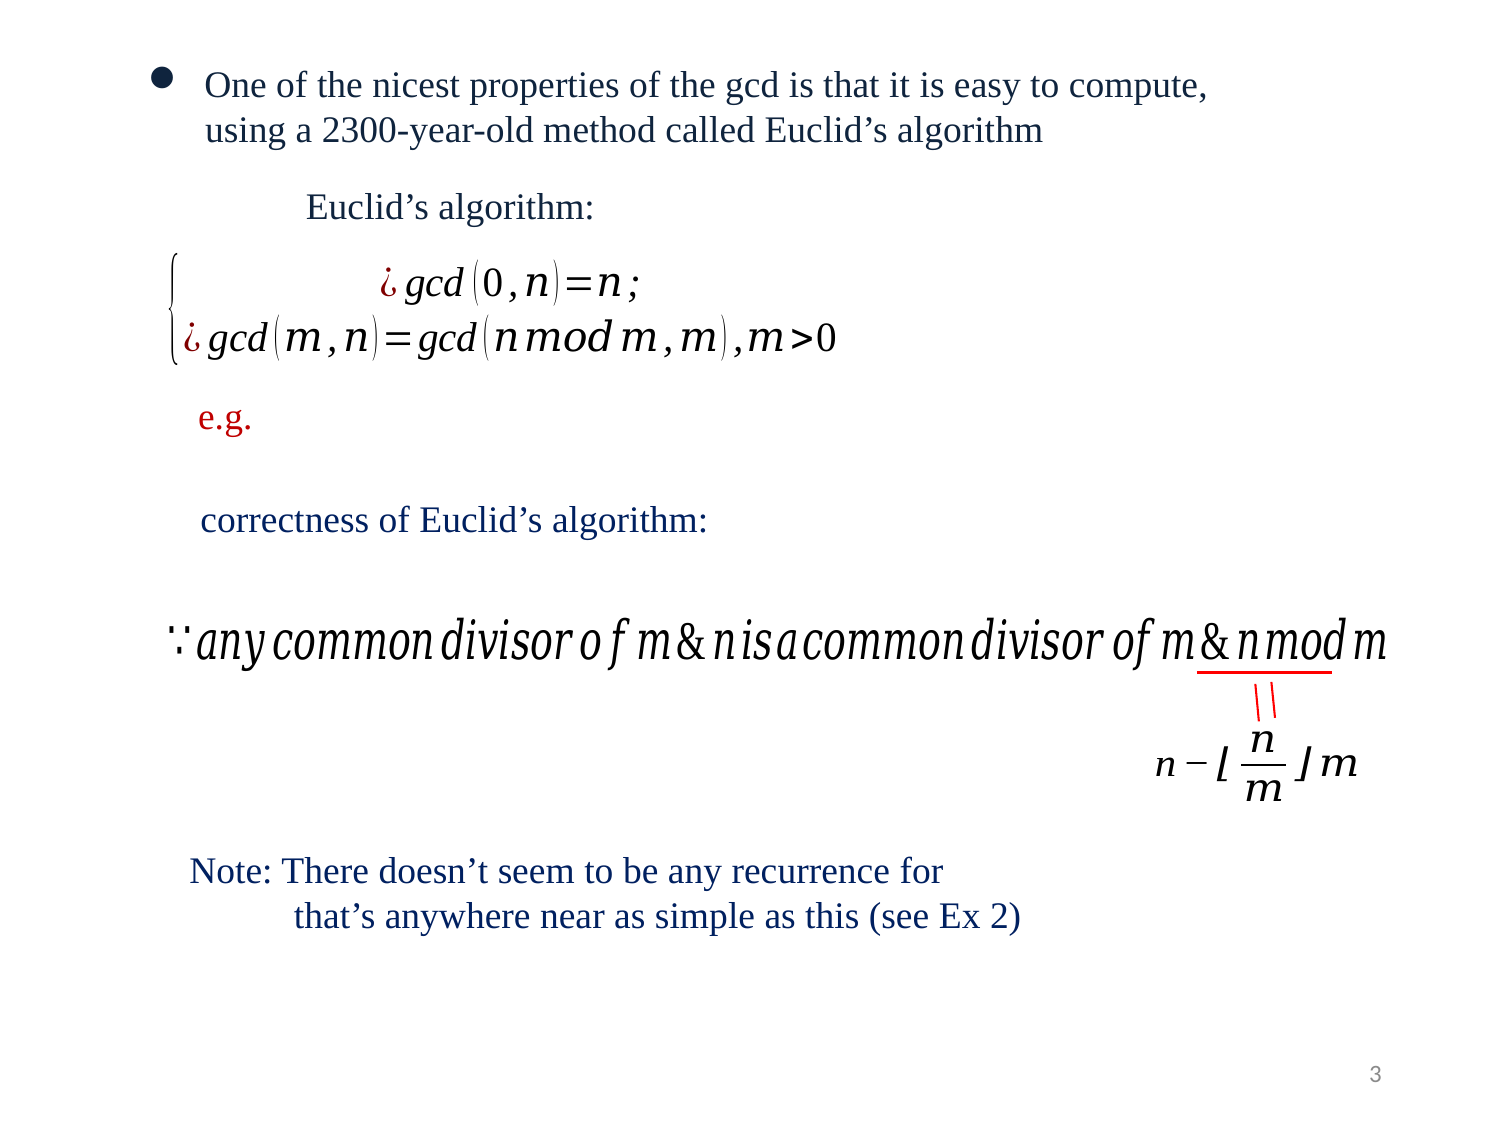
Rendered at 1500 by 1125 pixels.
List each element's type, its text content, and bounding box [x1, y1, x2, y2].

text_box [1255, 683, 1259, 722]
text_box correctness of Euclid’s algorithm: [135, 487, 725, 548]
text_box One of the nicest properties of the gcd is that it is easy to compute, using a 2300-year-old method called Euclid’s algorithm [133, 52, 1383, 158]
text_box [1271, 681, 1275, 718]
slide_number 2 [1059, 1042, 1397, 1103]
